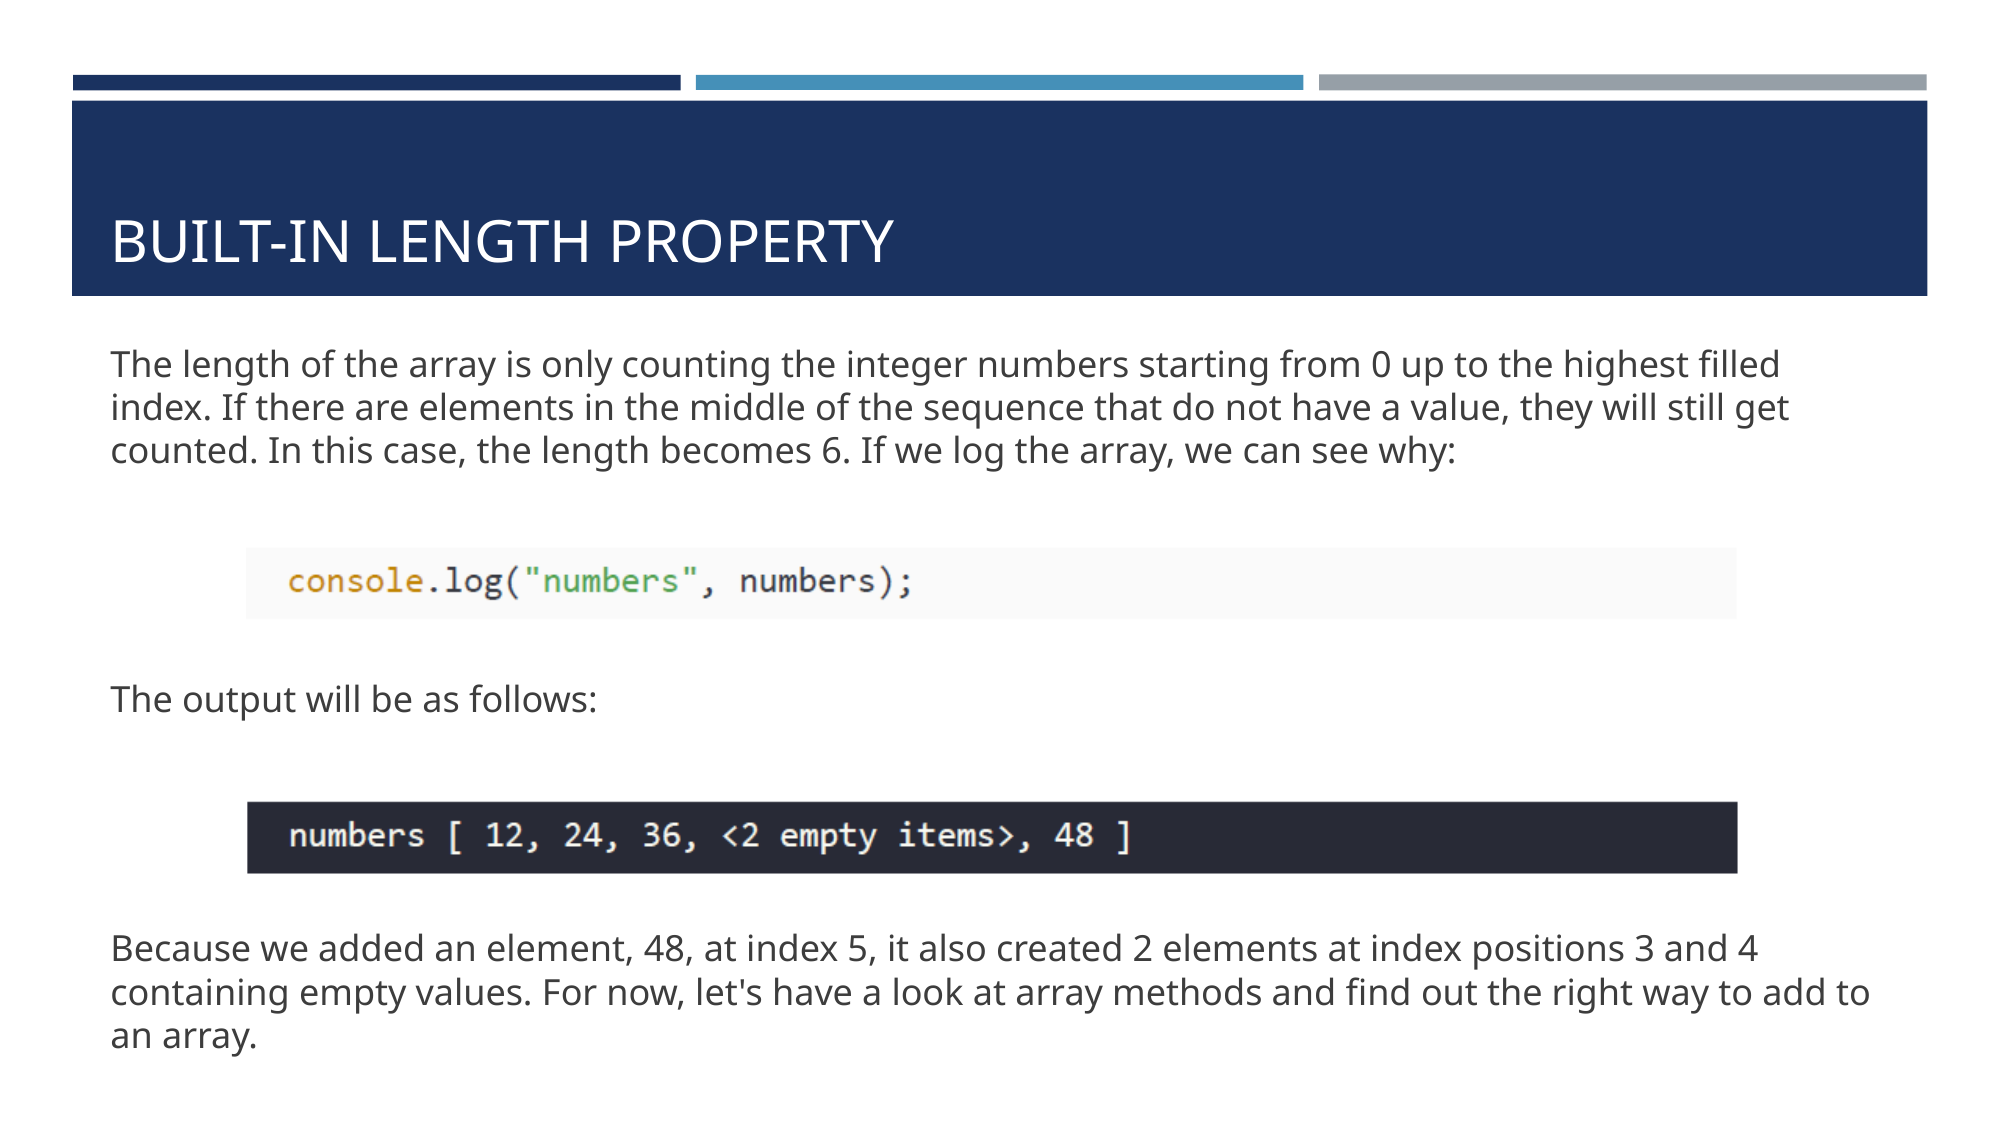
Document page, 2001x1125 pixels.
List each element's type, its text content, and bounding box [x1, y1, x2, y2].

title BUILT-IN LENGTH PROPERTY [95, 115, 1905, 282]
list The length of the array is only counting the integer numbers starting from 0 up to the highest filled index. If there are elements in the middle of the sequence that do not have a value, they will still get counted. In this case, the length becomes 6. If we log the array, we can see why: The output will be as follows: Because we added an element, 48, at index 5, it also created 2 elements at index positions 3 and 4 containing empty values. For now, let's have a look at array methods and find out the right way to add to an array. [95, 333, 1905, 1064]
picture [246, 799, 1741, 877]
picture [246, 545, 1754, 627]
